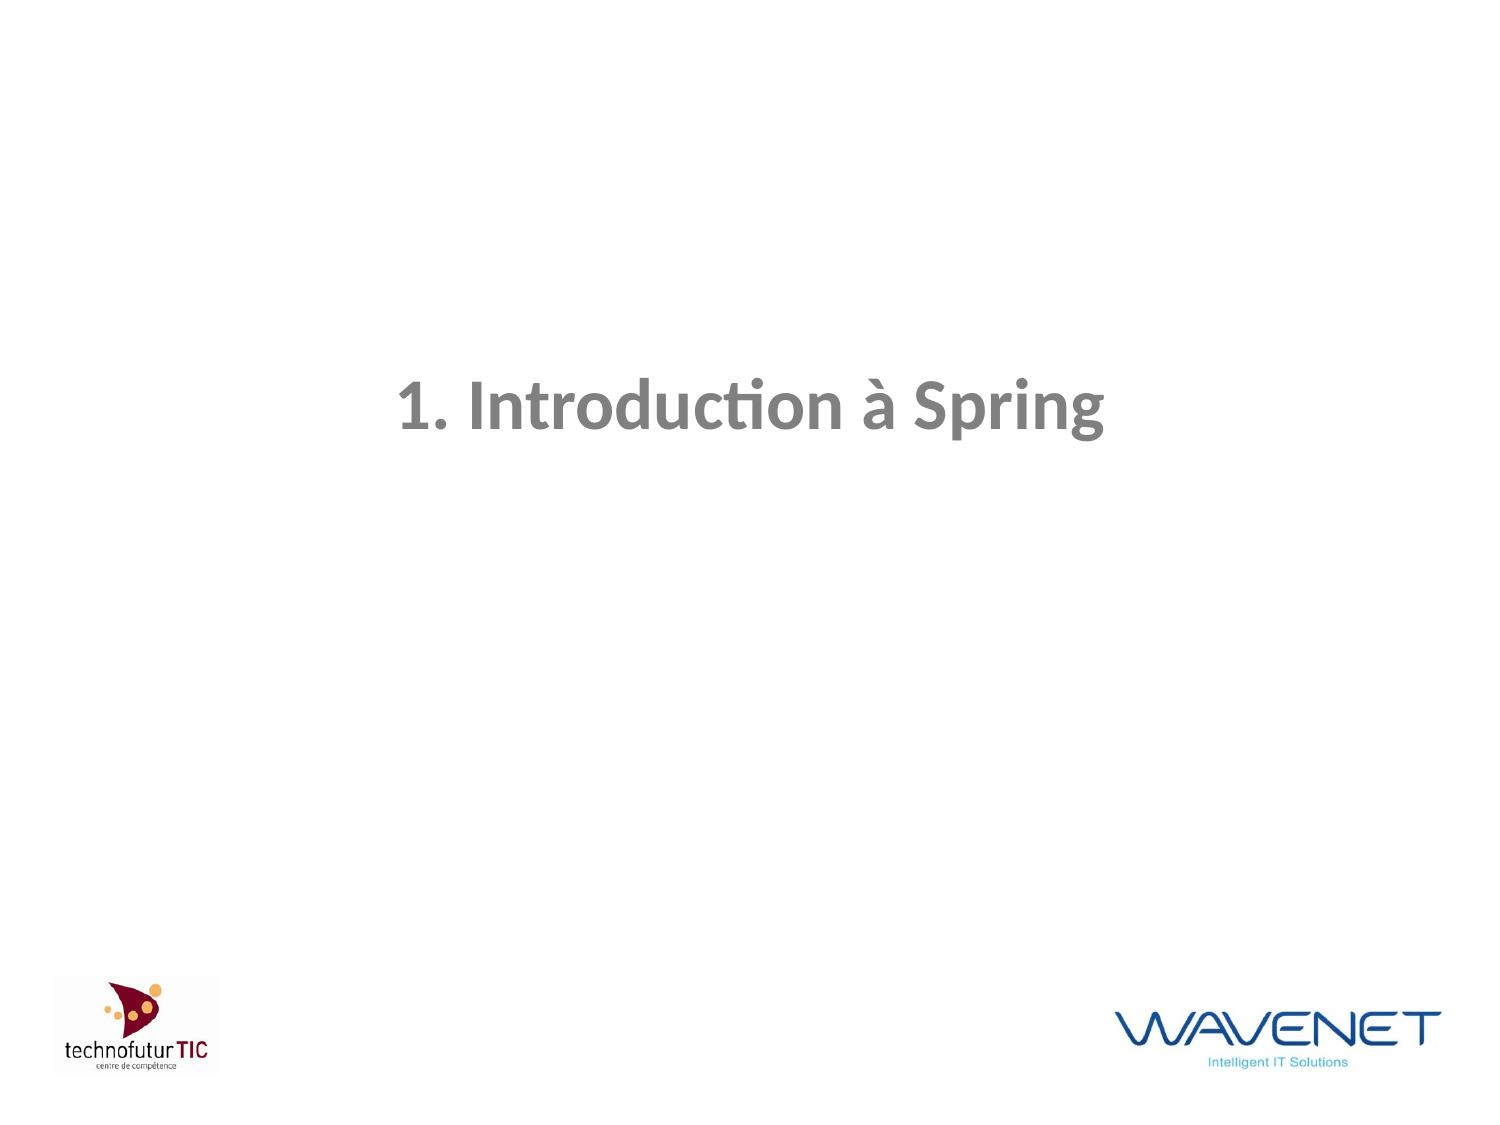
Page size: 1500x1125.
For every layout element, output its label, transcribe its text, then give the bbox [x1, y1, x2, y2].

picture [53, 975, 218, 1077]
title 1. Introduction à Spring [112, 349, 1388, 591]
picture [1113, 1009, 1443, 1071]
